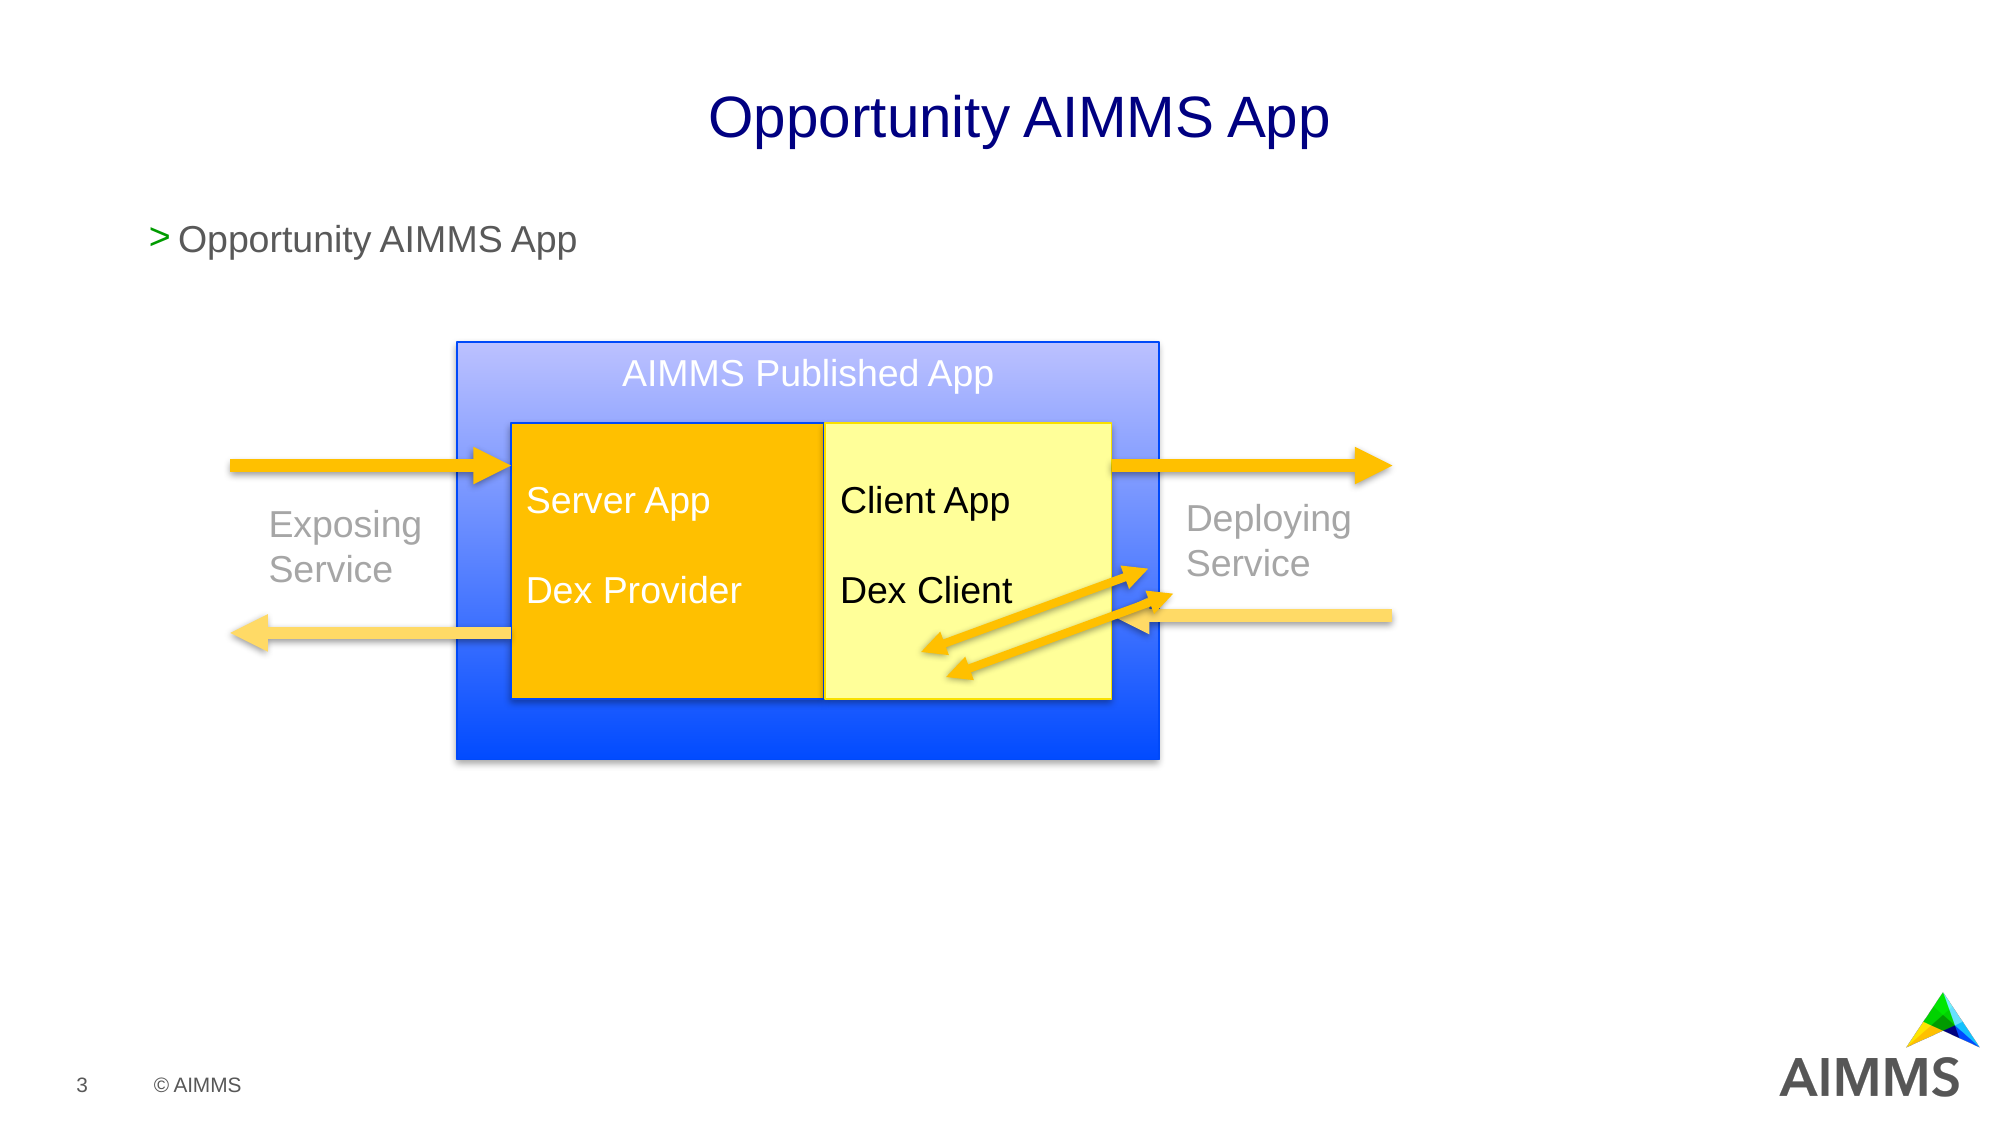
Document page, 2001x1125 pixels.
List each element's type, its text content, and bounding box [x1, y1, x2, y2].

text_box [920, 568, 1149, 653]
text_box Server App Dex Provider [510, 422, 823, 700]
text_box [945, 593, 1174, 678]
picture [1779, 992, 1980, 1097]
title Opportunity AIMMS App [139, 71, 1900, 146]
slide_number 3 [61, 1044, 138, 1105]
text_box Client App Dex Client [824, 422, 1112, 700]
text_box Deploying Service [1170, 486, 1381, 601]
list Opportunity AIMMS App [134, 184, 1900, 1018]
text_box Exposing Service [253, 491, 449, 606]
